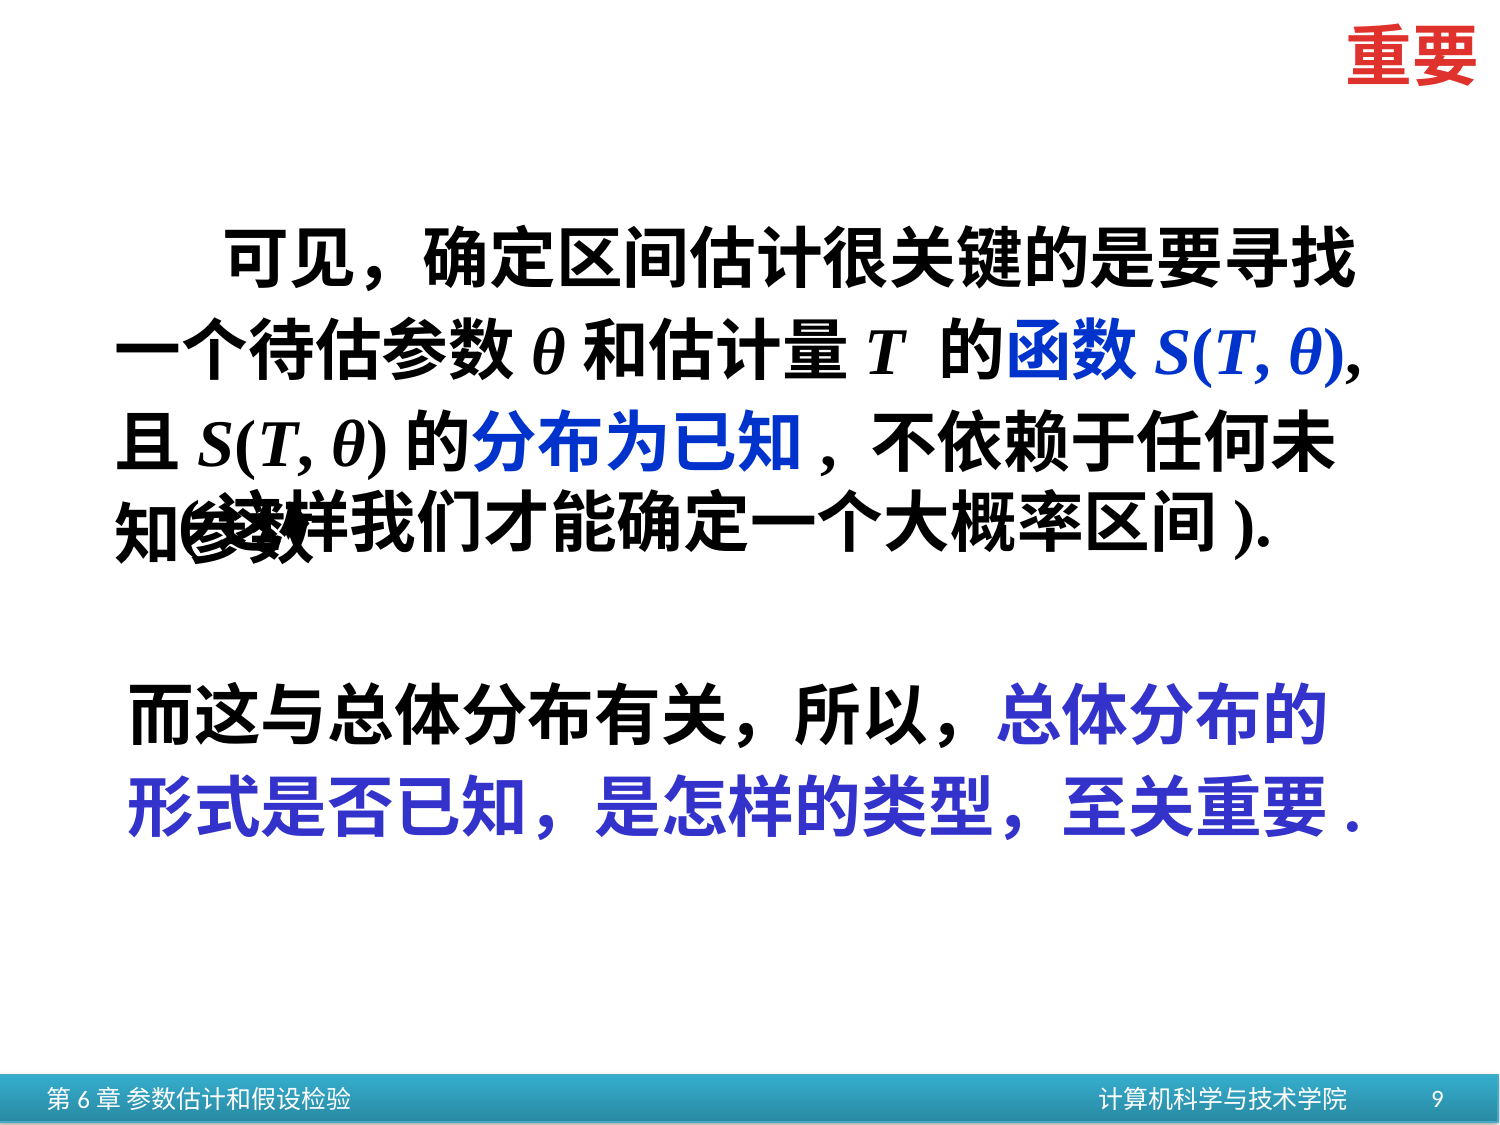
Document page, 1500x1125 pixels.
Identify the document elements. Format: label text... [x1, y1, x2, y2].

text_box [100, 193, 1389, 582]
text_box 重要 [1330, 5, 1495, 101]
text_box 而这与总体分布有关，所以，总体分布的形式是否已知，是怎样的类型，至关重要. [112, 653, 1401, 852]
